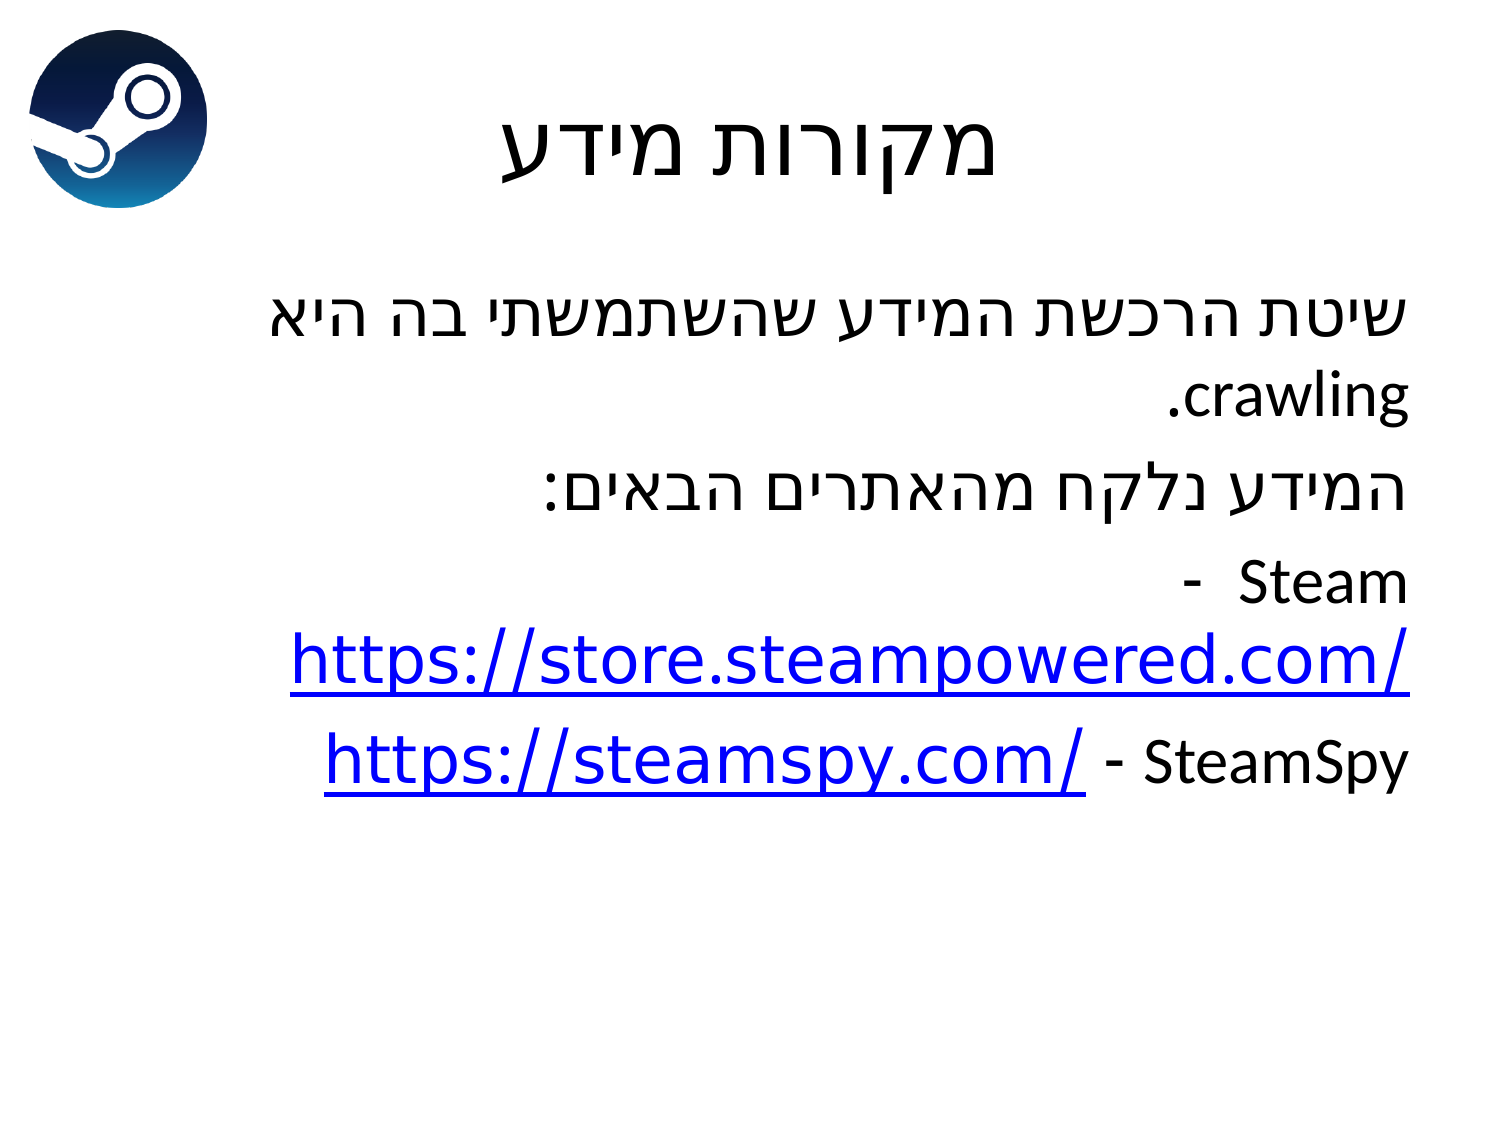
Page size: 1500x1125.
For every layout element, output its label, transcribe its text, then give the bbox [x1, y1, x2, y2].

title מקורות מידע [75, 45, 1425, 233]
picture [29, 30, 207, 208]
list שיטת הרכשת המידע שהשתמשתי בה היא crawling. המידע נלקח מהאתרים הבאים: Steam - https://store.steampowered.com/ SteamSpy - https://steamspy.com/ [75, 262, 1425, 1005]
